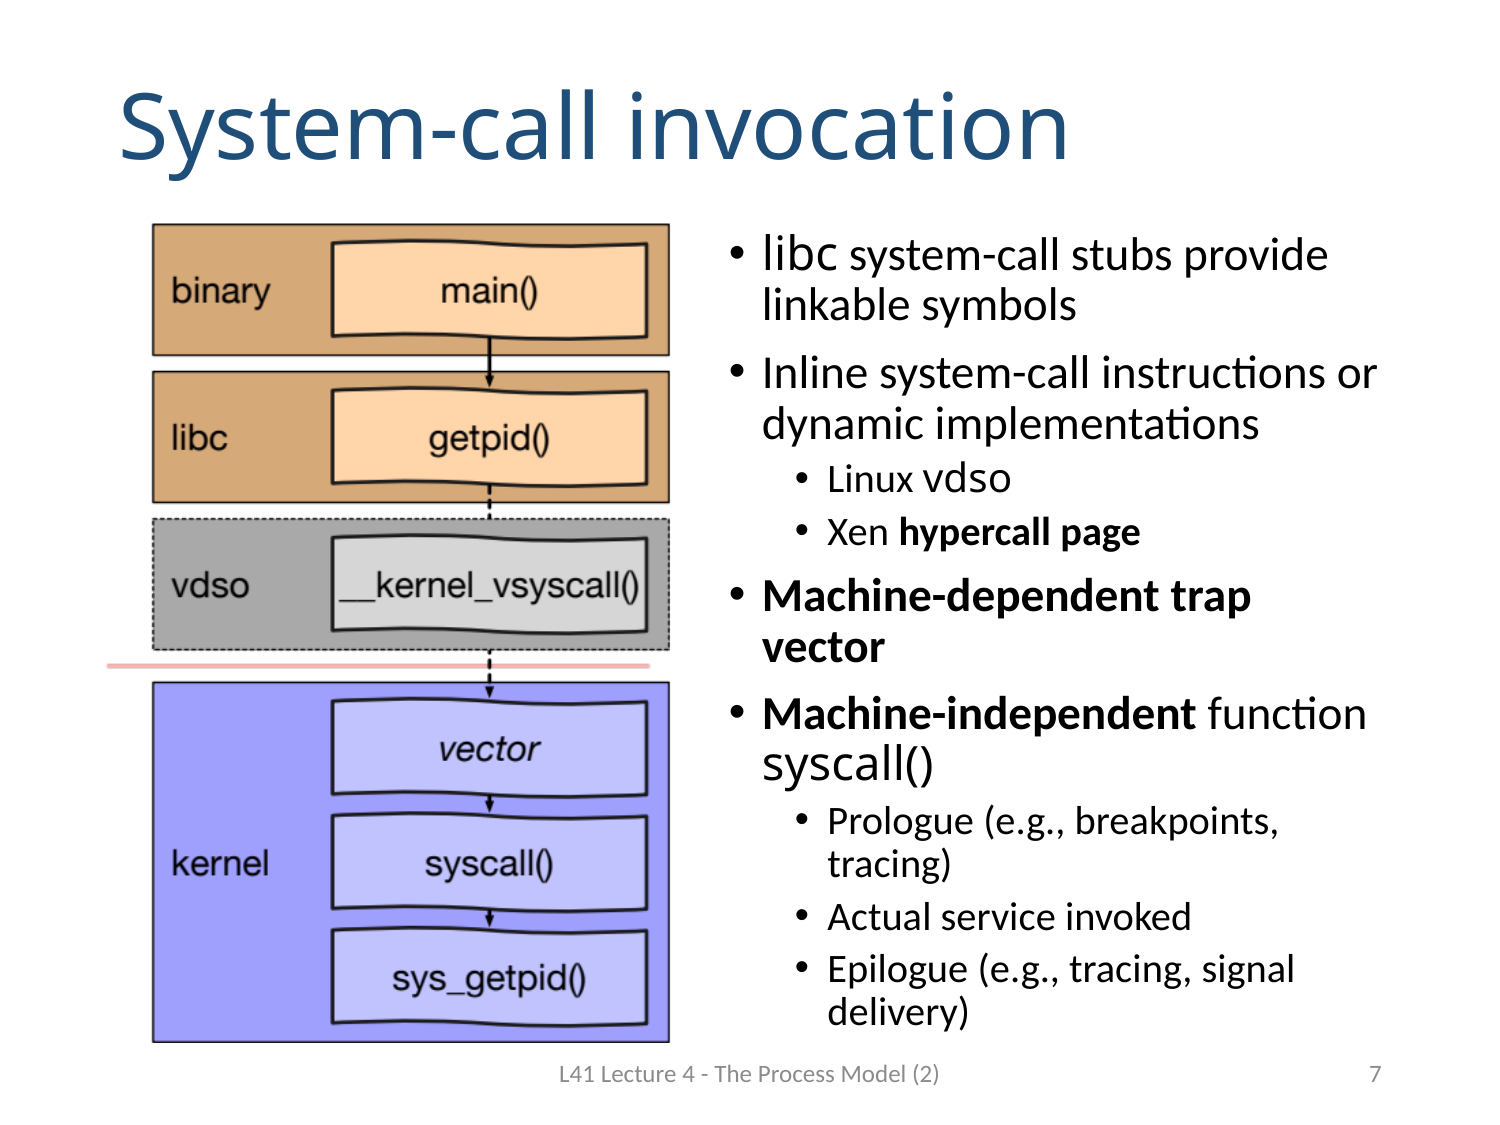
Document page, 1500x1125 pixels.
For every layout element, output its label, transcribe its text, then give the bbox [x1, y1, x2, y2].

slide_number 7 [1059, 1042, 1397, 1103]
list libc system-call stubs provide linkable symbols Inline system-call instructions or dynamic implementations Linux vdso Xen hypercall page Machine-dependent trap vector Machine-independent function syscall() Prologue (e.g., breakpoints, tracing) Actual service invoked Epilogue (e.g., tracing, signal delivery) [714, 221, 1397, 1043]
footer L41 Lecture 4 - The Process Model (2) [496, 1042, 1004, 1103]
title System-call invocation [103, 38, 1397, 222]
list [103, 221, 671, 1043]
